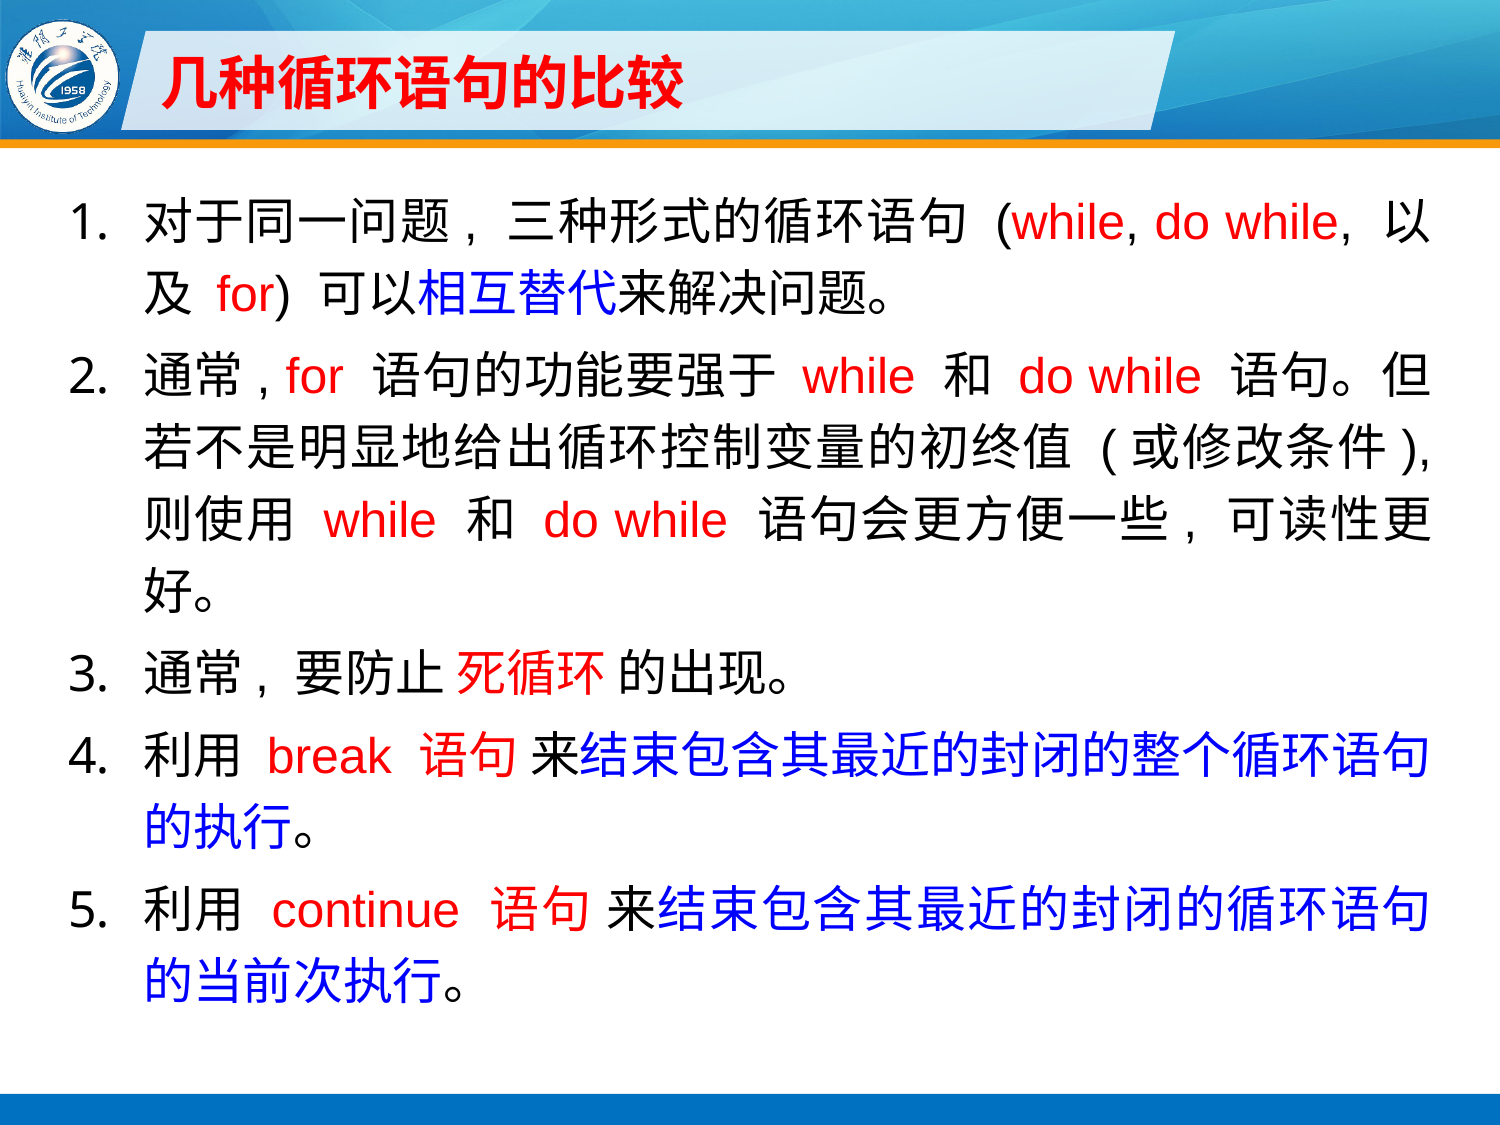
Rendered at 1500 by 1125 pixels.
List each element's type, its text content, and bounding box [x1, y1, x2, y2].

picture [0, 0, 1500, 139]
list 对于同一问题, 三种形式的循环语句 (while, do while, 以及 for) 可以相互替代来解决问题。 通常, for 语句的功能要强于 while 和 do while 语句。但若不是明显地给出循环控制变量的初终值 (或修改条件), 则使用 while 和 do while 语句会更方便一些, 可读性更好。 通常, 要防止 死循环 的出现。 利用 break 语句 来结束包含其最近的封闭的整个循环语句的执行。 利用 continue 语句 来结束包含其最近的封闭的循环语句的当前次执行。 [53, 170, 1447, 1069]
title 几种循环语句的比较 [145, 39, 1176, 123]
